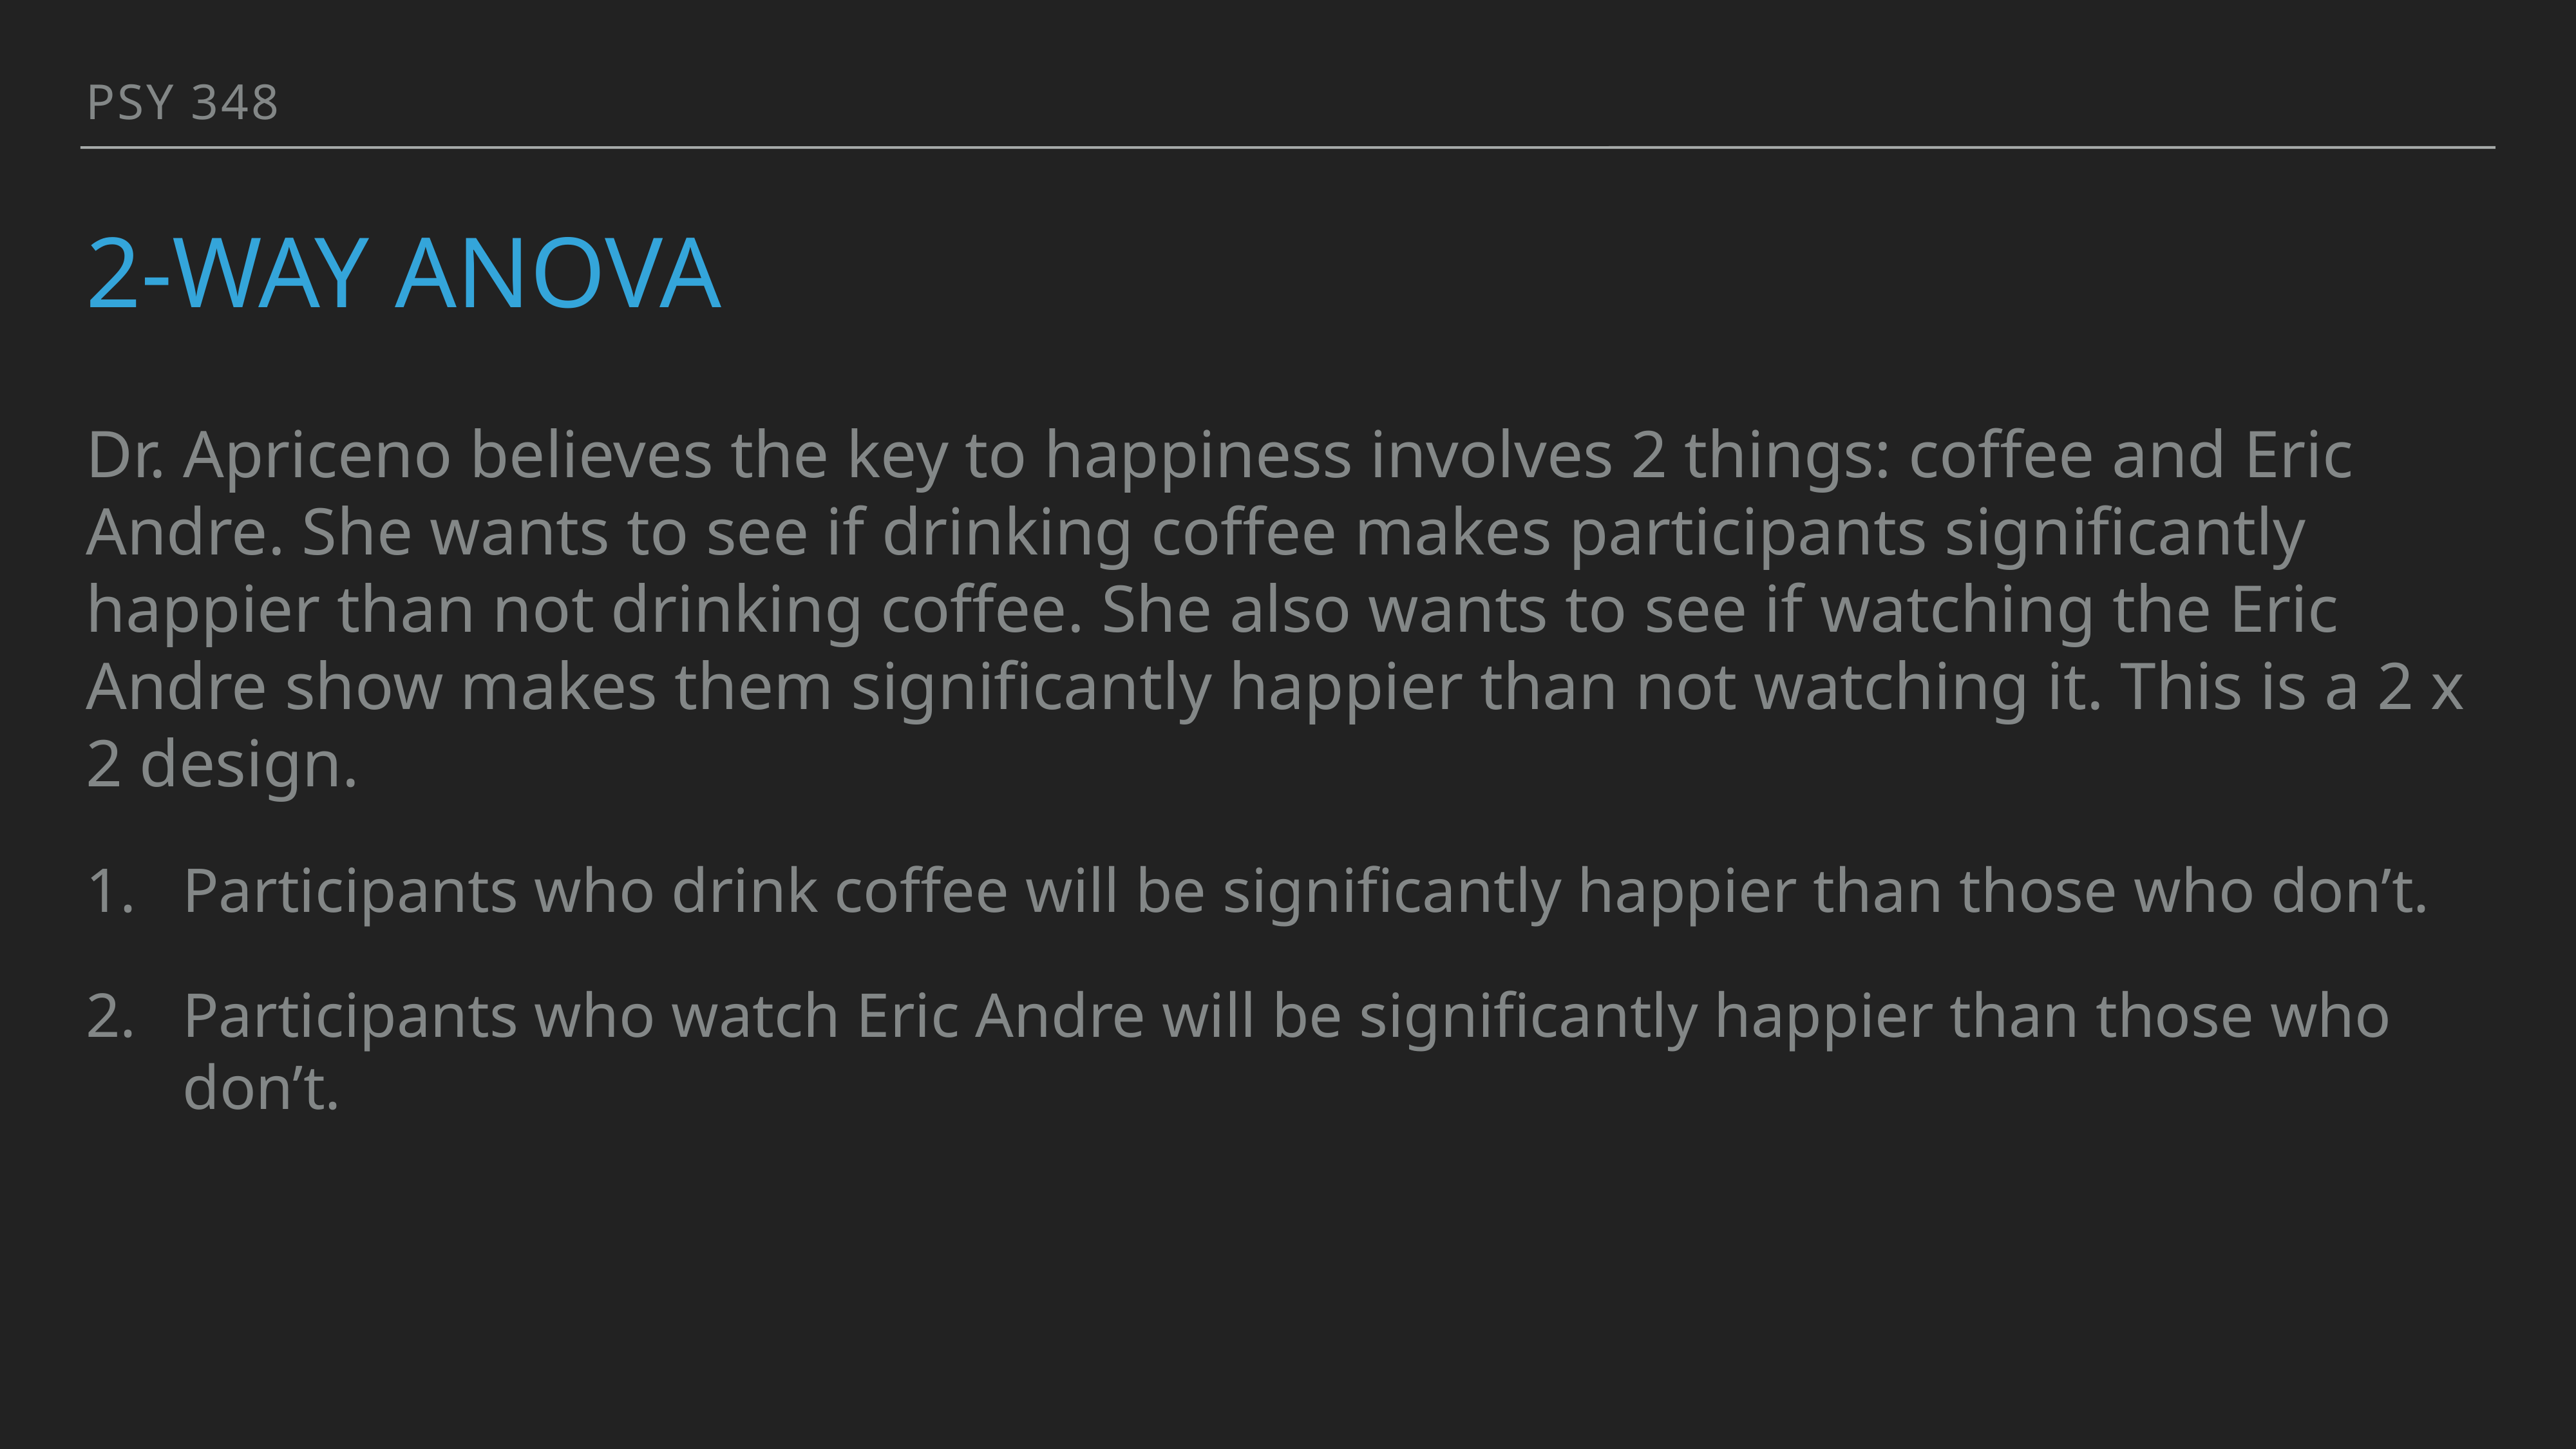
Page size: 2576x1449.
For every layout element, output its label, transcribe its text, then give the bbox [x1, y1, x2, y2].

list Dr. Apriceno believes the key to happiness involves 2 things: coffee and Eric Andre. She wants to see if drinking coffee makes participants significantly happier than not drinking coffee. She also wants to see if watching the Eric Andre show makes them significantly happier than not watching it. This is a 2 x 2 design. Participants who drink coffee will be significantly happier than those who don’t. Participants who watch Eric Andre will be significantly happier than those who don’t. [80, 407, 2496, 1316]
list PSY 348 [80, 66, 2295, 135]
title 2-way AnOVA [80, 227, 2496, 336]
